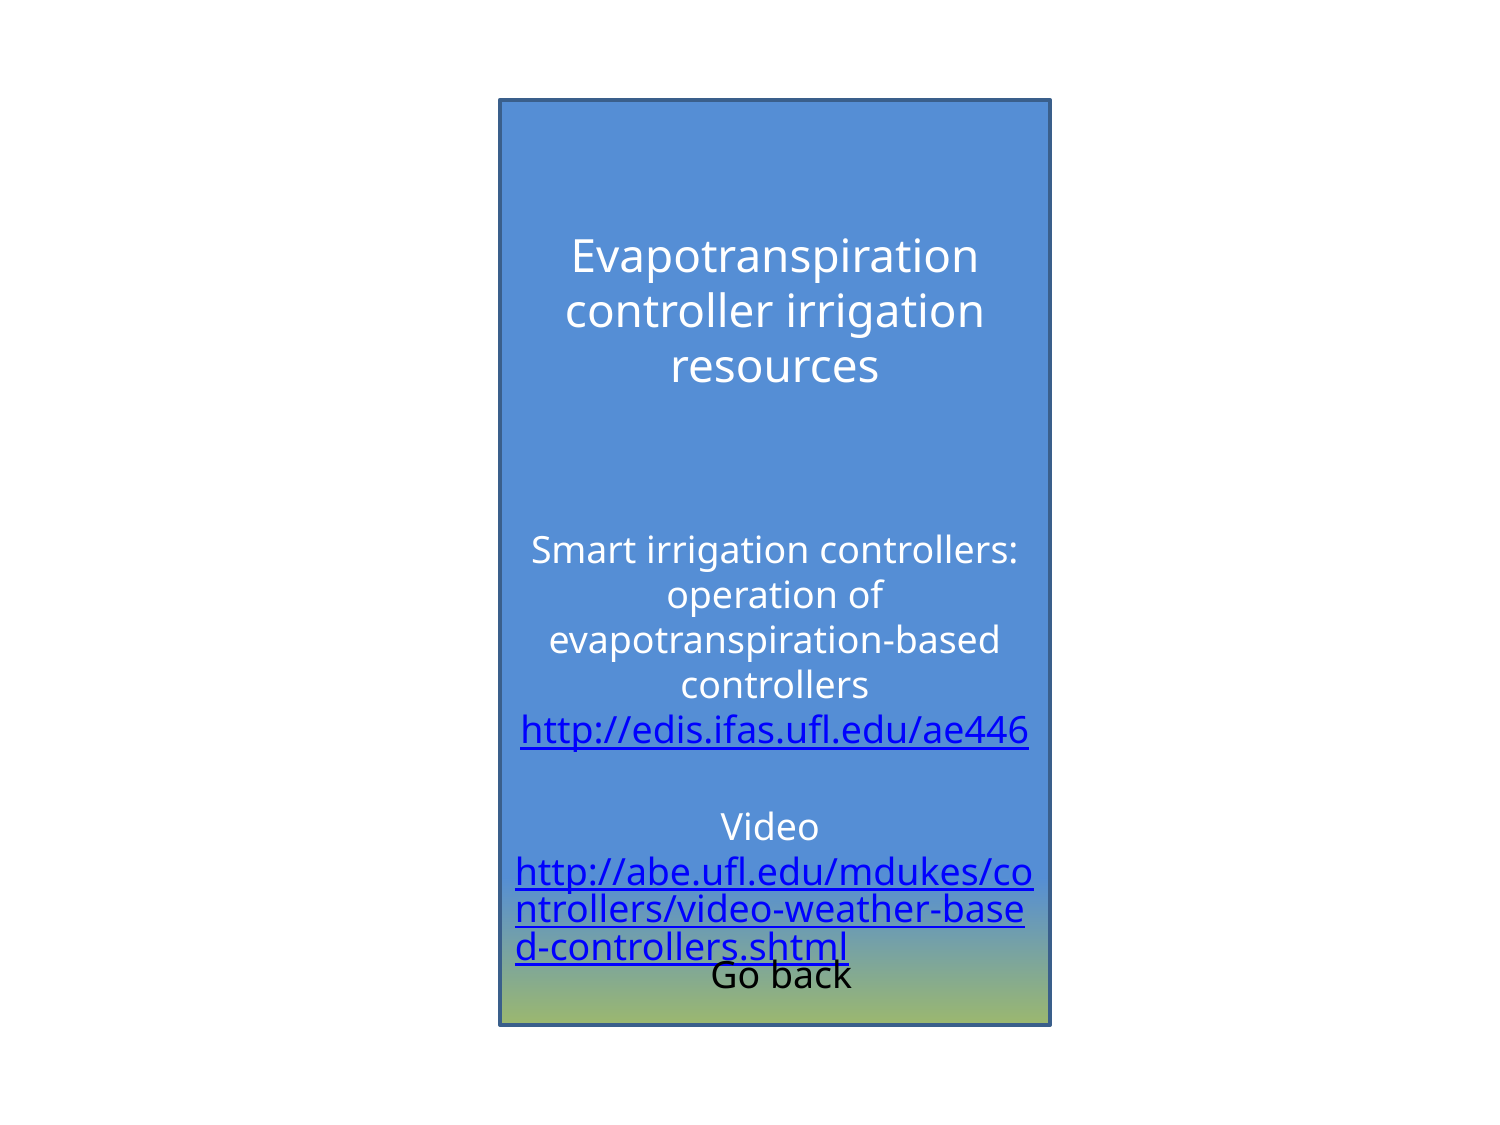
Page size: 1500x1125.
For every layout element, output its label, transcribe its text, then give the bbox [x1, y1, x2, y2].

text_box Evapotranspiration controller irrigation resources Smart irrigation controllers: operation of evapotranspiration-based controllers http://edis.ifas.ufl.edu/ae446 Video http://abe.ufl.edu/mdukes/controllers/video-weather-based-controllers.shtml [498, 98, 1052, 1027]
text_box Go back [695, 943, 867, 1049]
